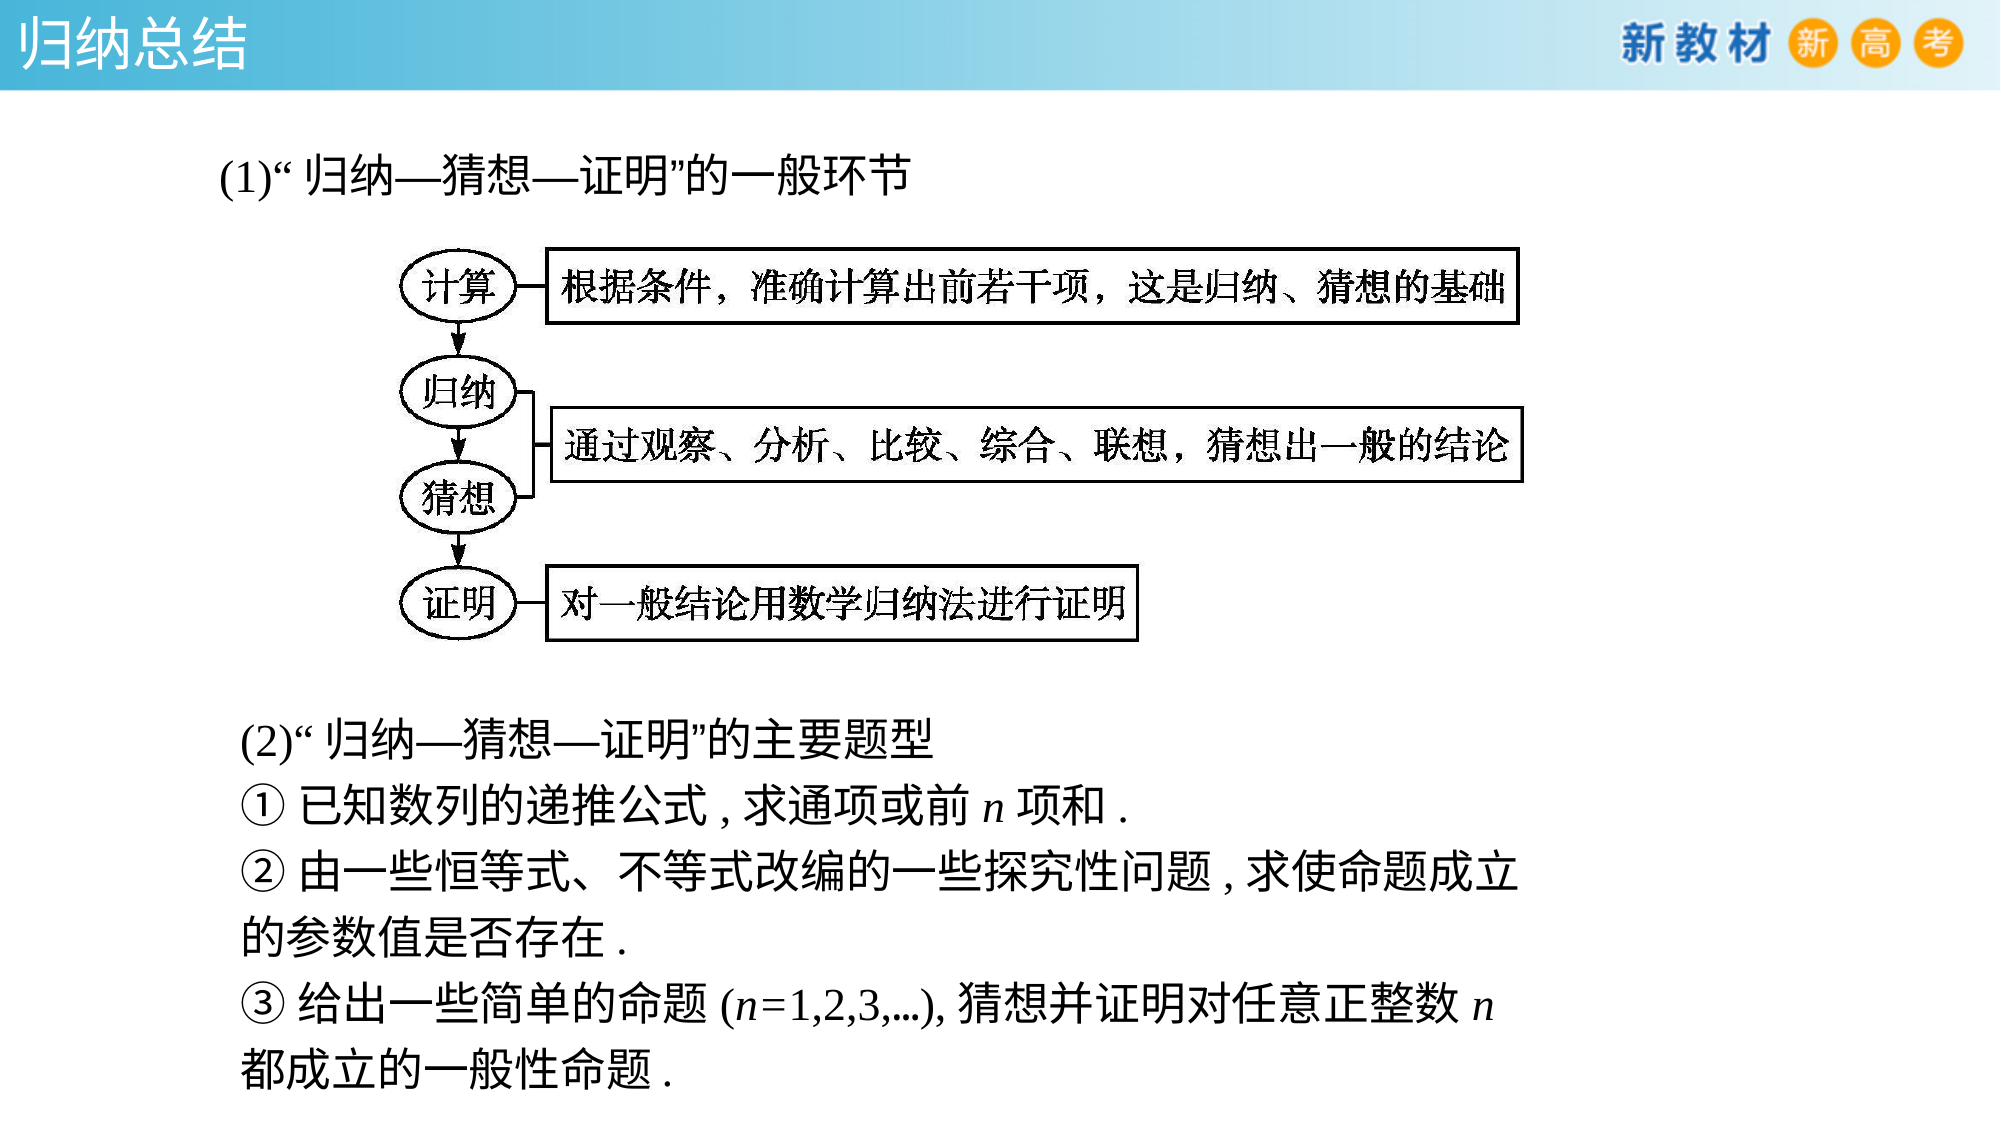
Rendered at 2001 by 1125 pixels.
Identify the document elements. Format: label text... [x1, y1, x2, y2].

picture [0, 0, 2001, 1125]
text_box (2)“归纳—猜想—证明”的主要题型 ①已知数列的递推公式,求通项或前n项和. ②由一些恒等式、不等式改编的一些探究性问题,求使命题成立的参数值是否存在. ③给出一些简单的命题(n=1,2,3,…),猜想并证明对任意正整数n都成立的一般性命题. [225, 692, 1559, 1103]
text_box 归纳总结 [1, 0, 265, 85]
text_box (1)“归纳—猜想—证明”的一般环节 [204, 128, 939, 210]
